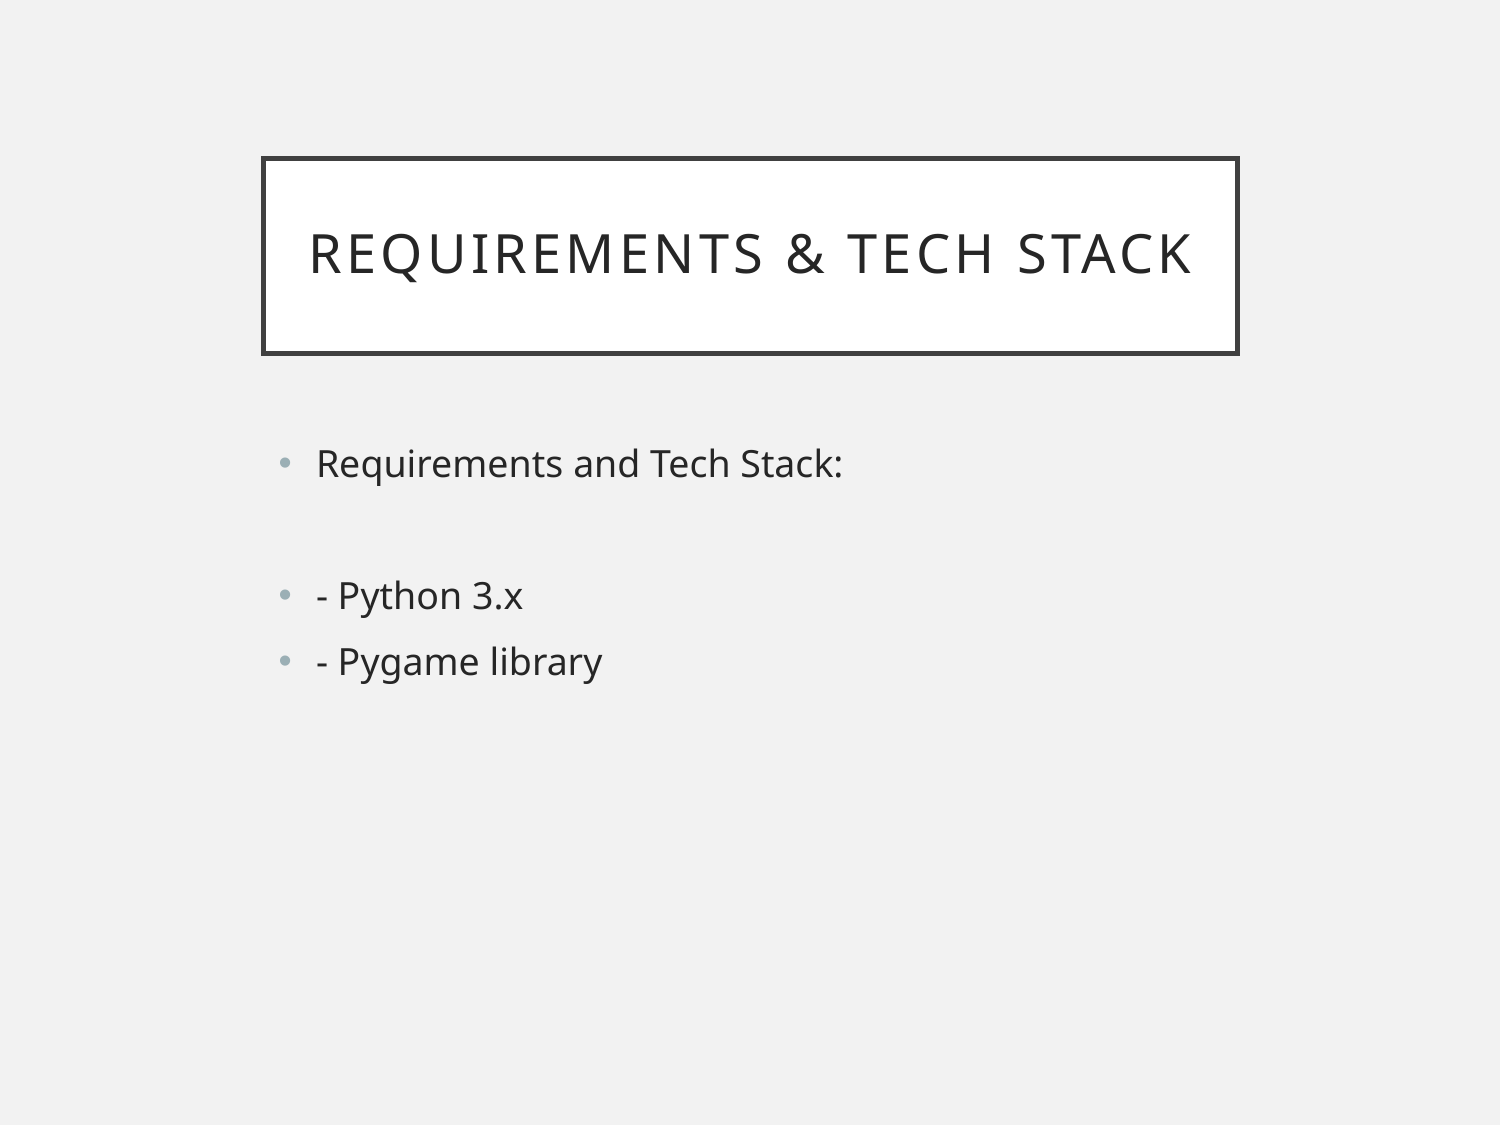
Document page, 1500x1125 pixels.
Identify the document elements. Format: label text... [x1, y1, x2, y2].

title Requirements & Tech Stack [261, 156, 1240, 356]
list Requirements and Tech Stack: - Python 3.x - Pygame library [263, 432, 1238, 942]
